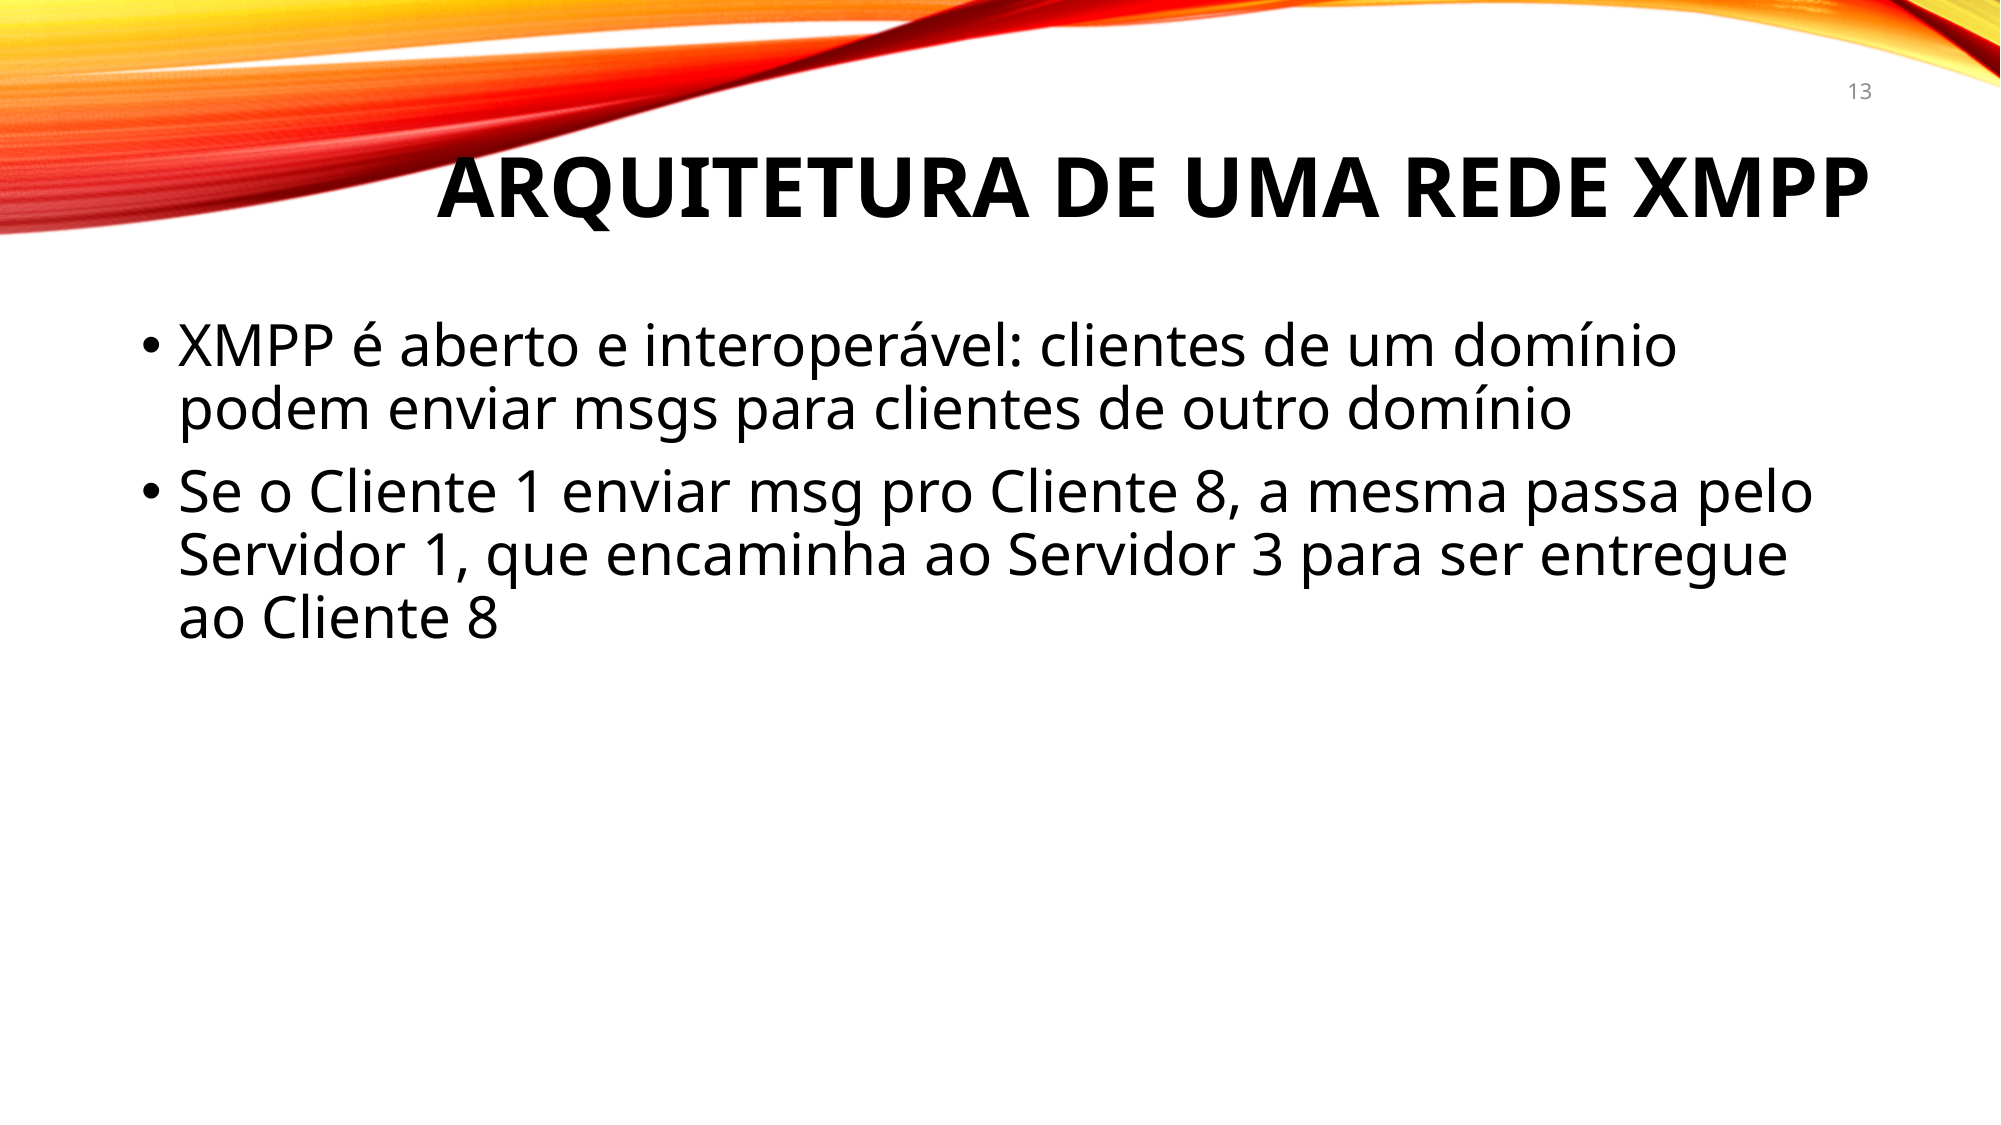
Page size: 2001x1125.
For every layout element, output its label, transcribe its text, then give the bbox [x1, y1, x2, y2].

title Arquitetura de uma Rede XMPP [323, 129, 1888, 251]
picture [0, 0, 2000, 237]
list XMPP é aberto e interoperável: clientes de um domínio podem enviar msgs para clientes de outro domínio Se o Cliente 1 enviar msg pro Cliente 8, a mesma passa pelo Servidor 1, que encaminha ao Servidor 3 para ser entregue ao Cliente 8 [126, 308, 1888, 1007]
slide_number 13 [1437, 62, 1888, 123]
